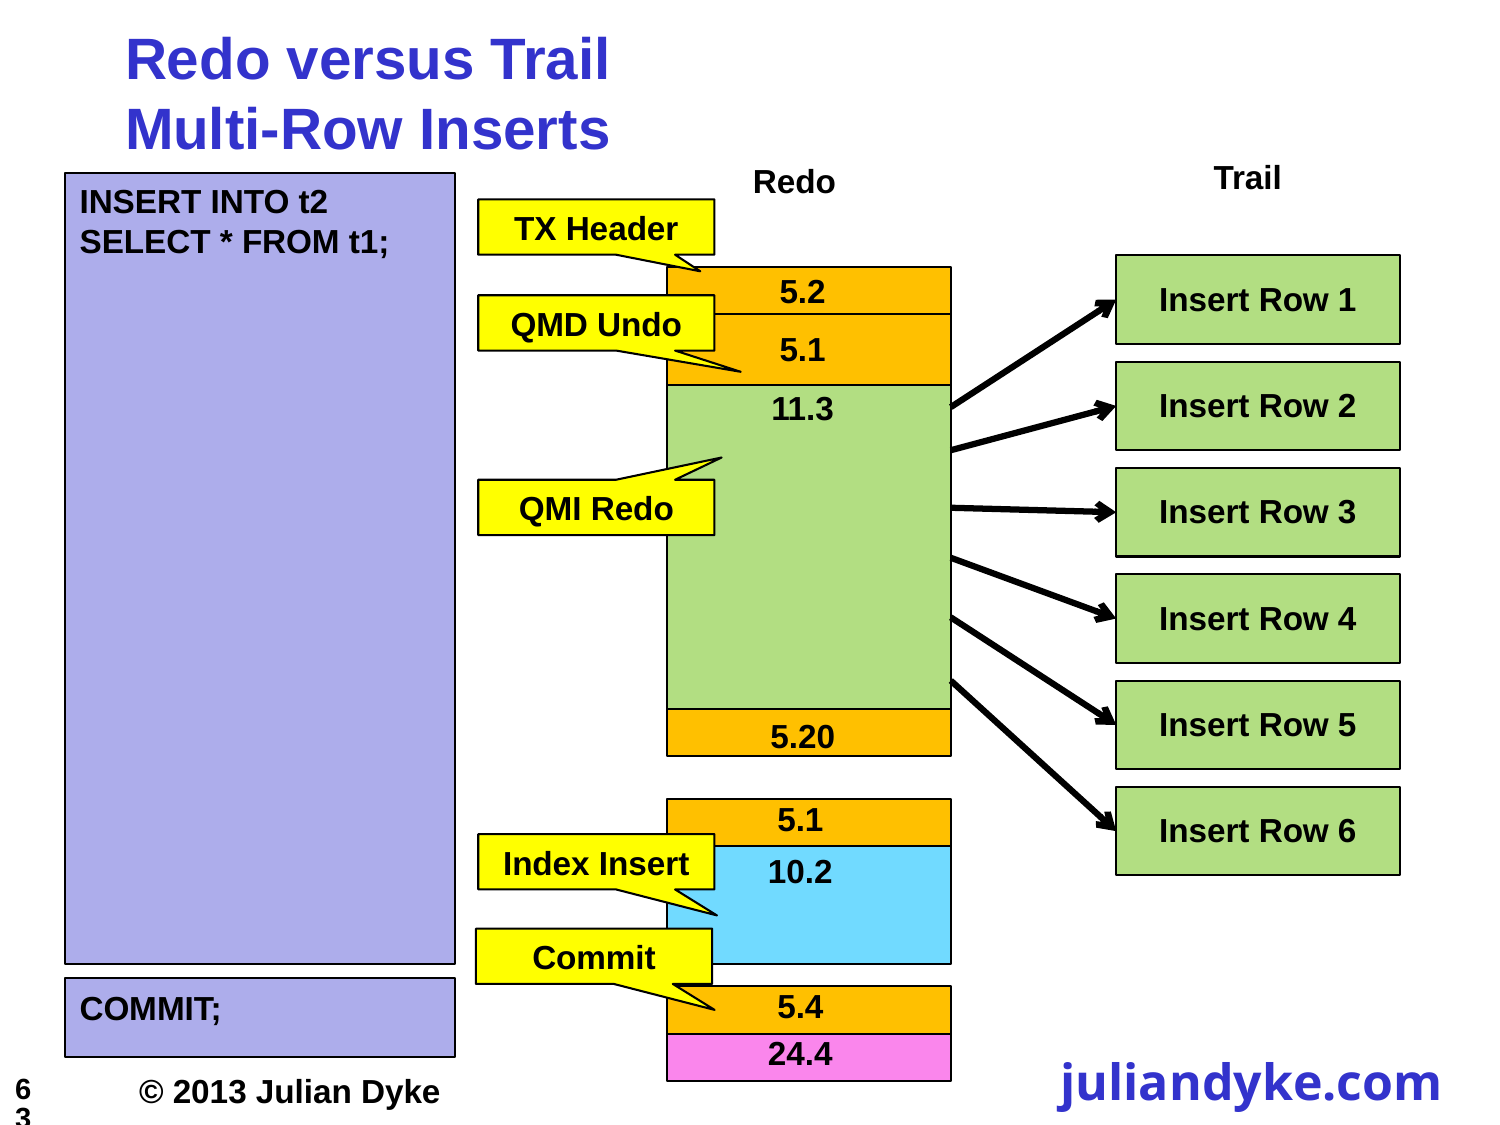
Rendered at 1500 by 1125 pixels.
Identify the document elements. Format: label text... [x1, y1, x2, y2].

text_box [1121, 680, 1400, 770]
text_box [667, 314, 945, 386]
text_box [678, 986, 705, 1003]
text_box 11.3 [708, 379, 898, 434]
text_box [64, 1034, 455, 1058]
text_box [1121, 361, 1400, 451]
text_box QMD Undo [478, 295, 741, 372]
text_box 24.4 [705, 1024, 895, 1079]
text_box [950, 299, 1117, 405]
text_box 5.1 [708, 320, 898, 376]
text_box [1115, 467, 1400, 557]
text_box [895, 798, 951, 846]
text_box [667, 1033, 951, 1081]
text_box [1115, 786, 1400, 876]
text_box COMMIT; [64, 979, 479, 1034]
text_box [667, 998, 705, 1033]
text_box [950, 507, 1117, 513]
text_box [1115, 255, 1400, 345]
text_box [667, 386, 951, 707]
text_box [1121, 573, 1400, 664]
text_box [667, 267, 708, 295]
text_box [950, 680, 1117, 832]
text_box 5.2 [708, 262, 898, 314]
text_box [950, 405, 1117, 451]
text_box Trail [1198, 148, 1353, 204]
text_box [64, 268, 455, 965]
text_box INSERT INTO t2 SELECT * FROM t1; [64, 172, 479, 268]
text_box 5.4 [705, 978, 895, 1024]
title Redo versus Trail Multi-Row Inserts [125, 12, 1438, 161]
slide_number 63 [0, 1062, 63, 1113]
text_box [667, 846, 951, 965]
text_box [667, 798, 705, 834]
text_box Index Insert [478, 834, 717, 916]
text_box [950, 617, 1117, 679]
text_box Redo [738, 152, 892, 208]
text_box Commit [475, 928, 713, 1008]
text_box [895, 986, 951, 1033]
text_box TX Header [478, 199, 715, 272]
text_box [667, 707, 952, 764]
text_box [950, 557, 1117, 616]
text_box [898, 267, 951, 314]
text_box 10.2 [705, 842, 895, 898]
text_box QMI Redo [478, 457, 722, 536]
text_box 5.1 [705, 790, 895, 842]
